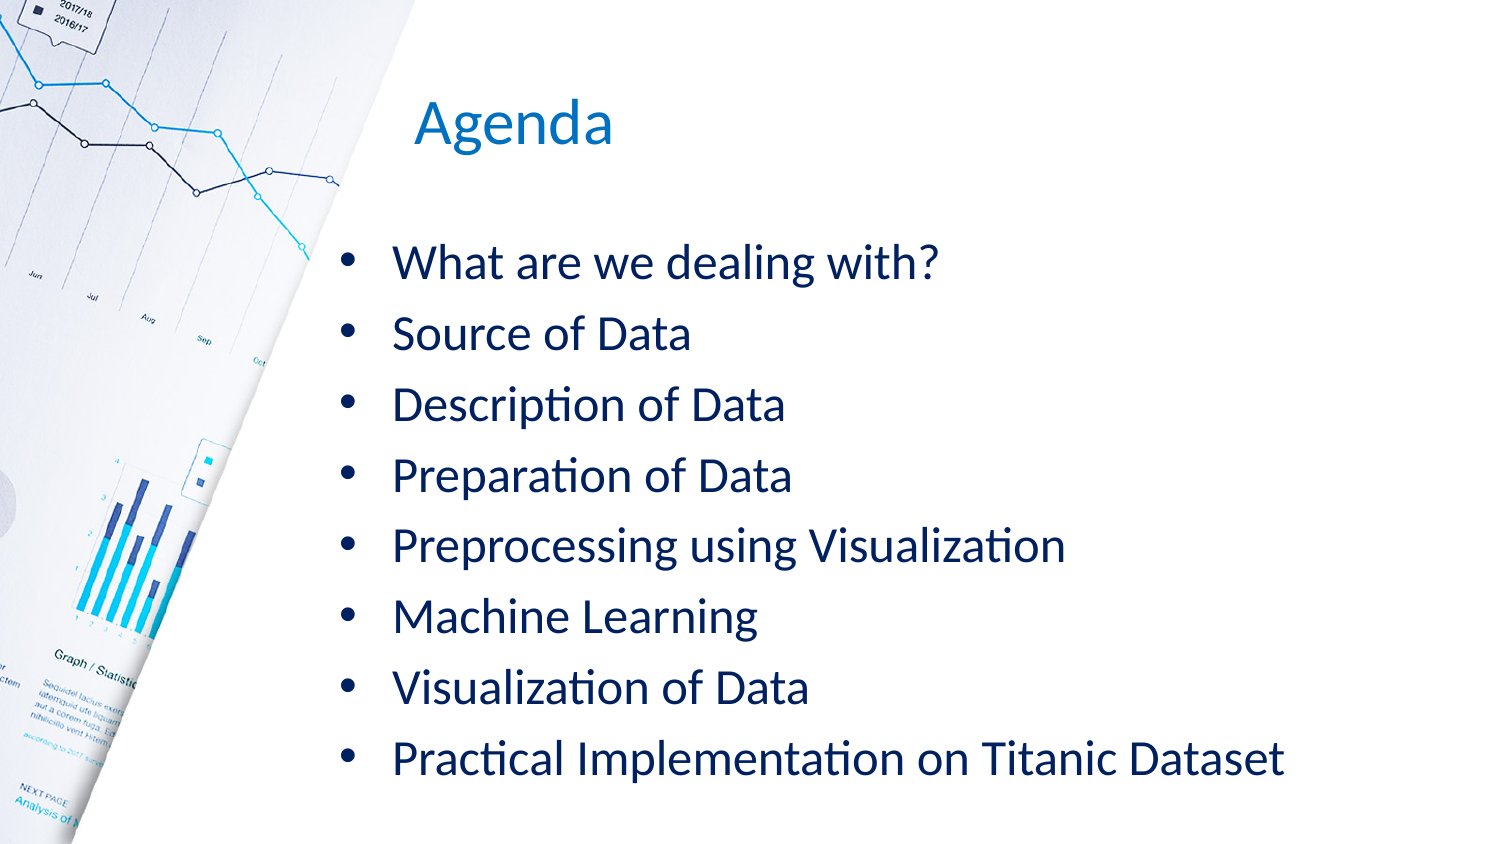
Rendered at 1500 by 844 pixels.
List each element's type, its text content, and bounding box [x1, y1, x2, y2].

picture [0, 0, 1500, 844]
title Agenda [399, 71, 1427, 166]
text_box What are we dealing with? Source of Data Description of Data Preparation of Data Preprocessing using Visualization Machine Learning Visualization of Data Practical Implementation on Titanic Dataset [324, 221, 1452, 798]
